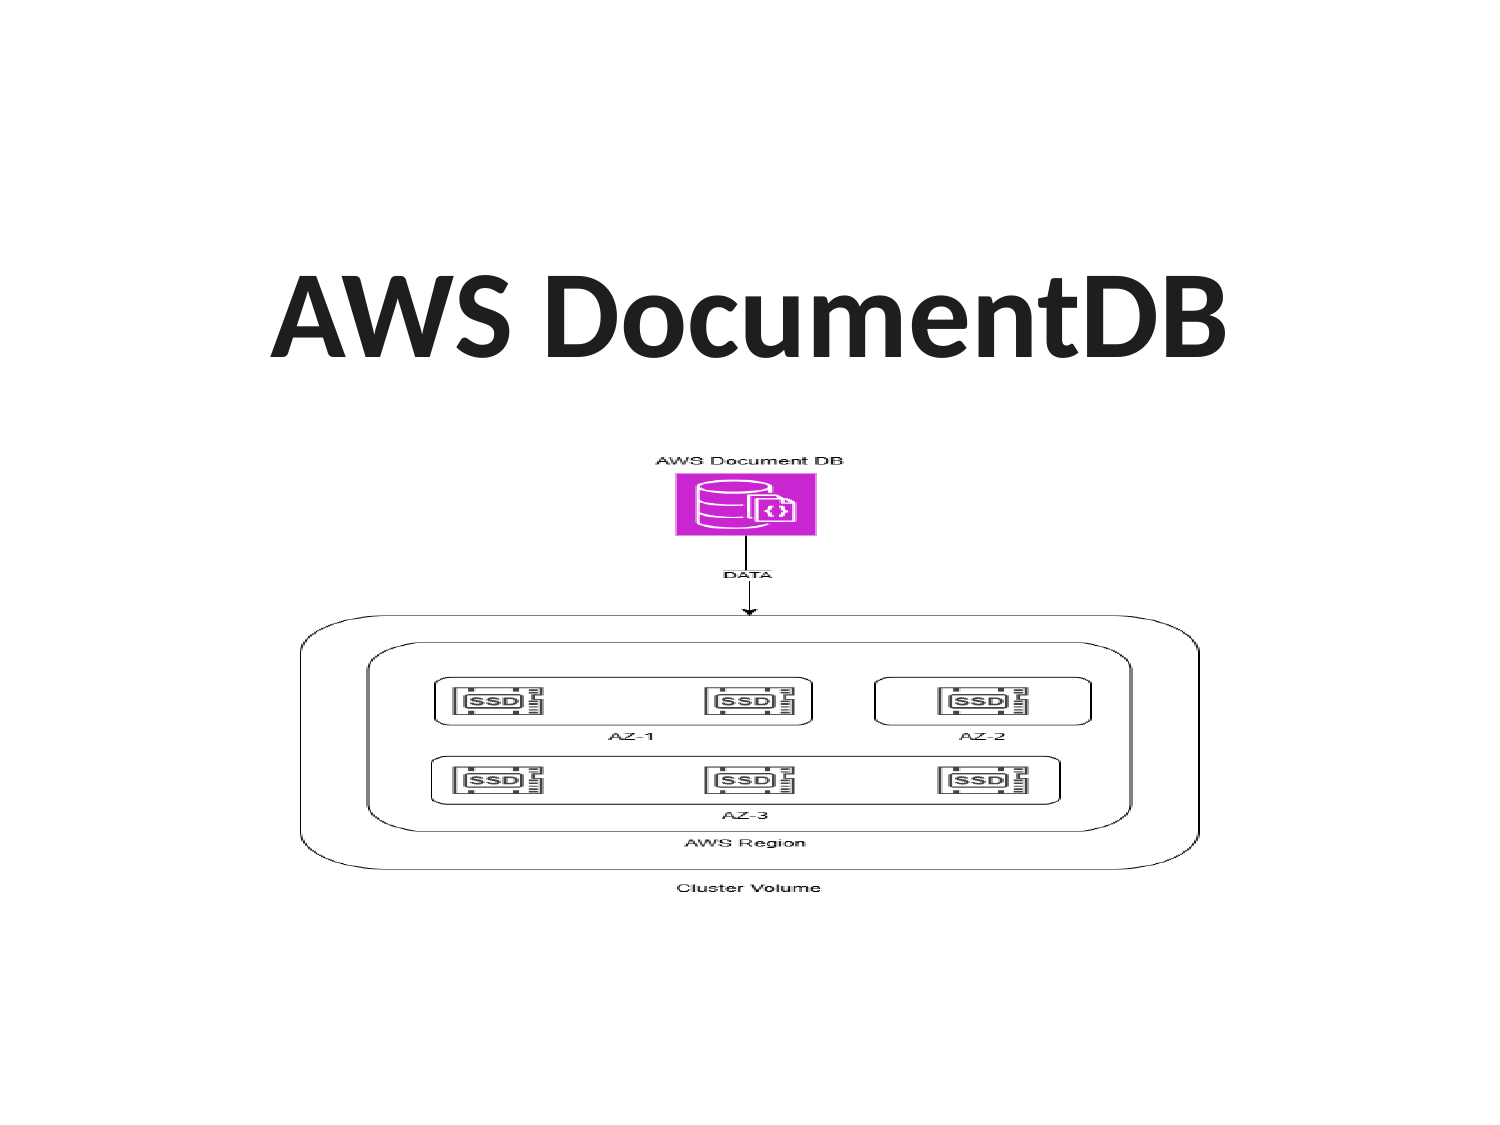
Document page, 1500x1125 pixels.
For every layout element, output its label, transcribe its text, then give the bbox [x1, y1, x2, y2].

text_box AWS DocumentDB [255, 224, 1245, 390]
picture [299, 449, 1201, 901]
